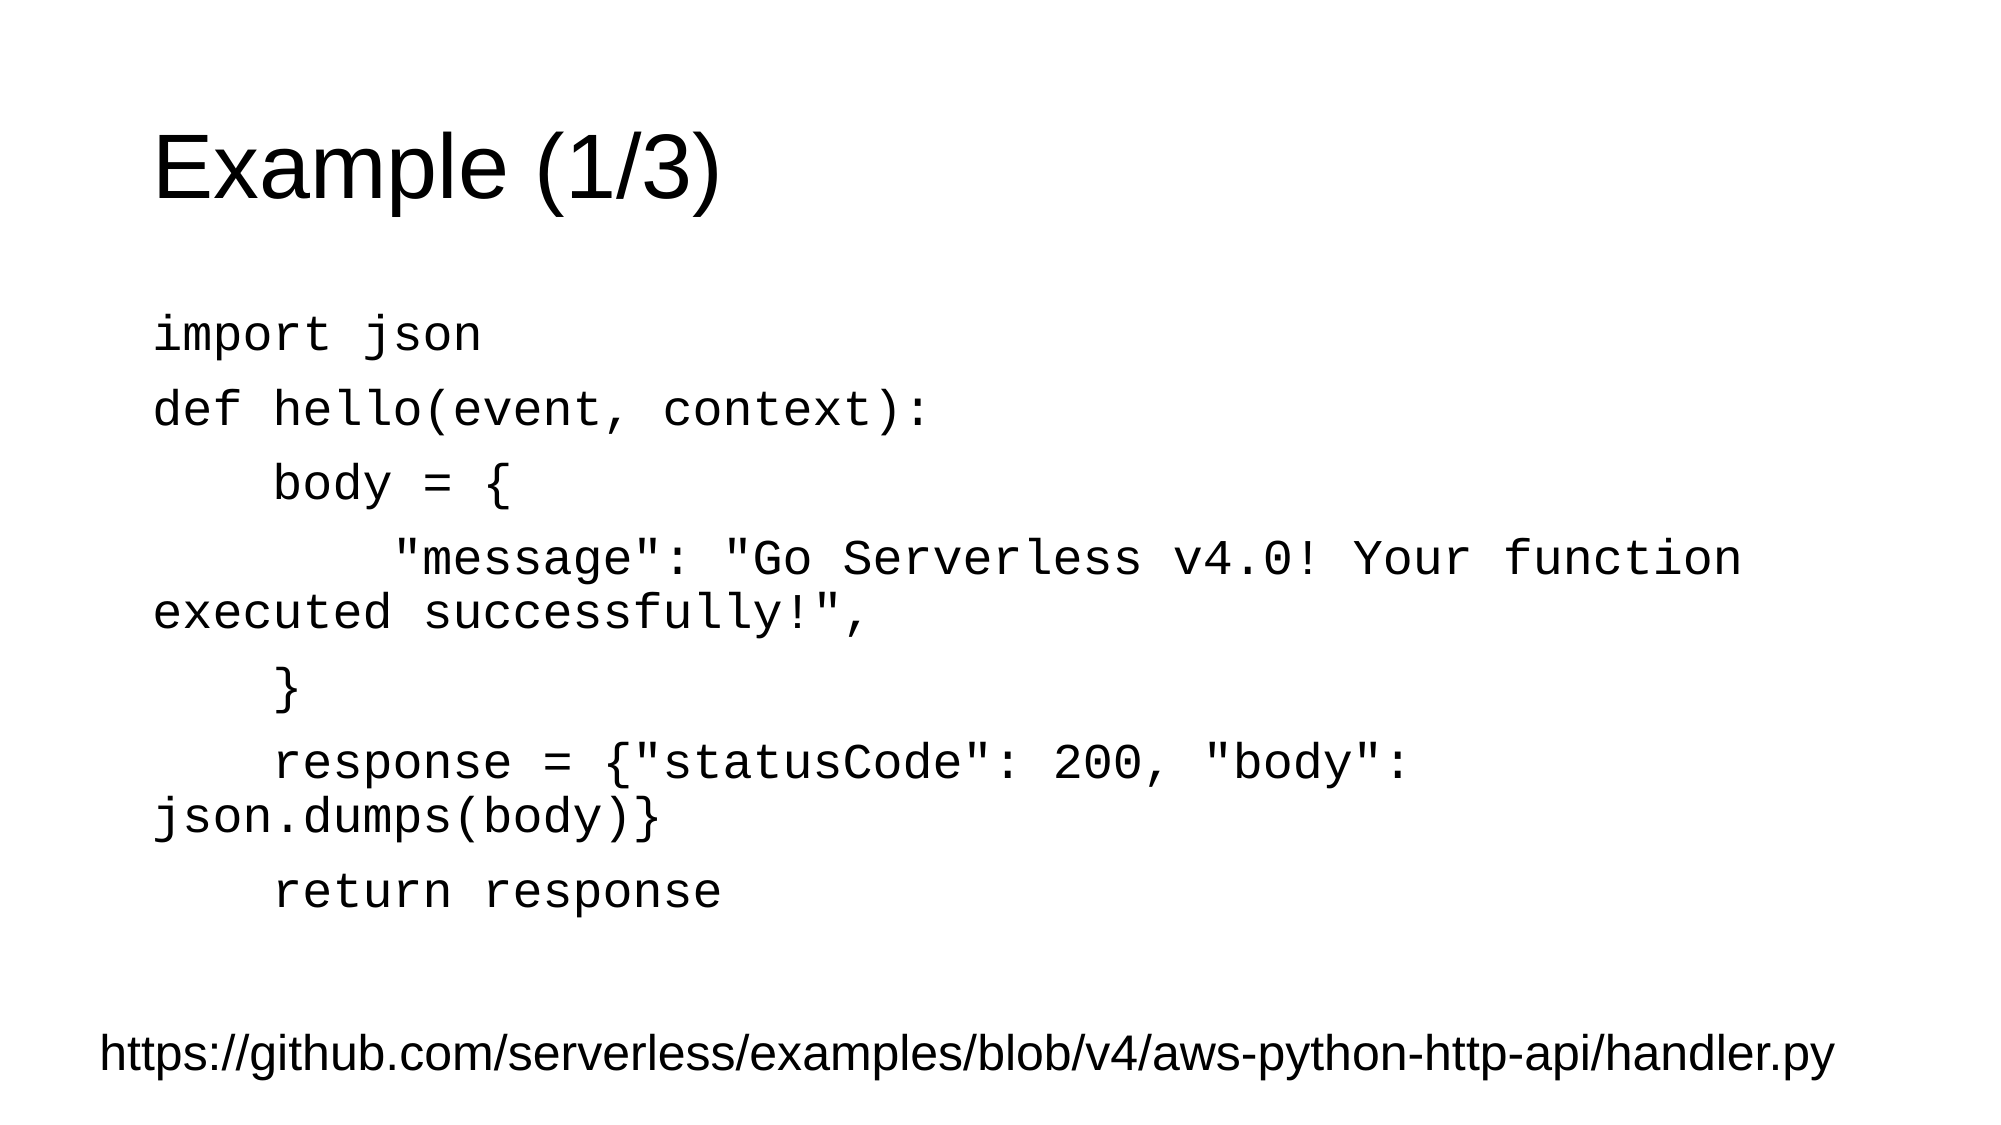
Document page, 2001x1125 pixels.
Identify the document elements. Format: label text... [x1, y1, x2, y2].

text_box https://github.com/serverless/examples/blob/v4/aws-python-http-api/handler.py [46, 1013, 1889, 1088]
list import json def hello(event, context): body = { "message": "Go Serverless v4.0! Your function executed successfully!", } response = {"statusCode": 200, "body": json.dumps(body)} return response [137, 299, 1863, 1013]
title Example (1/3) [137, 59, 1863, 278]
